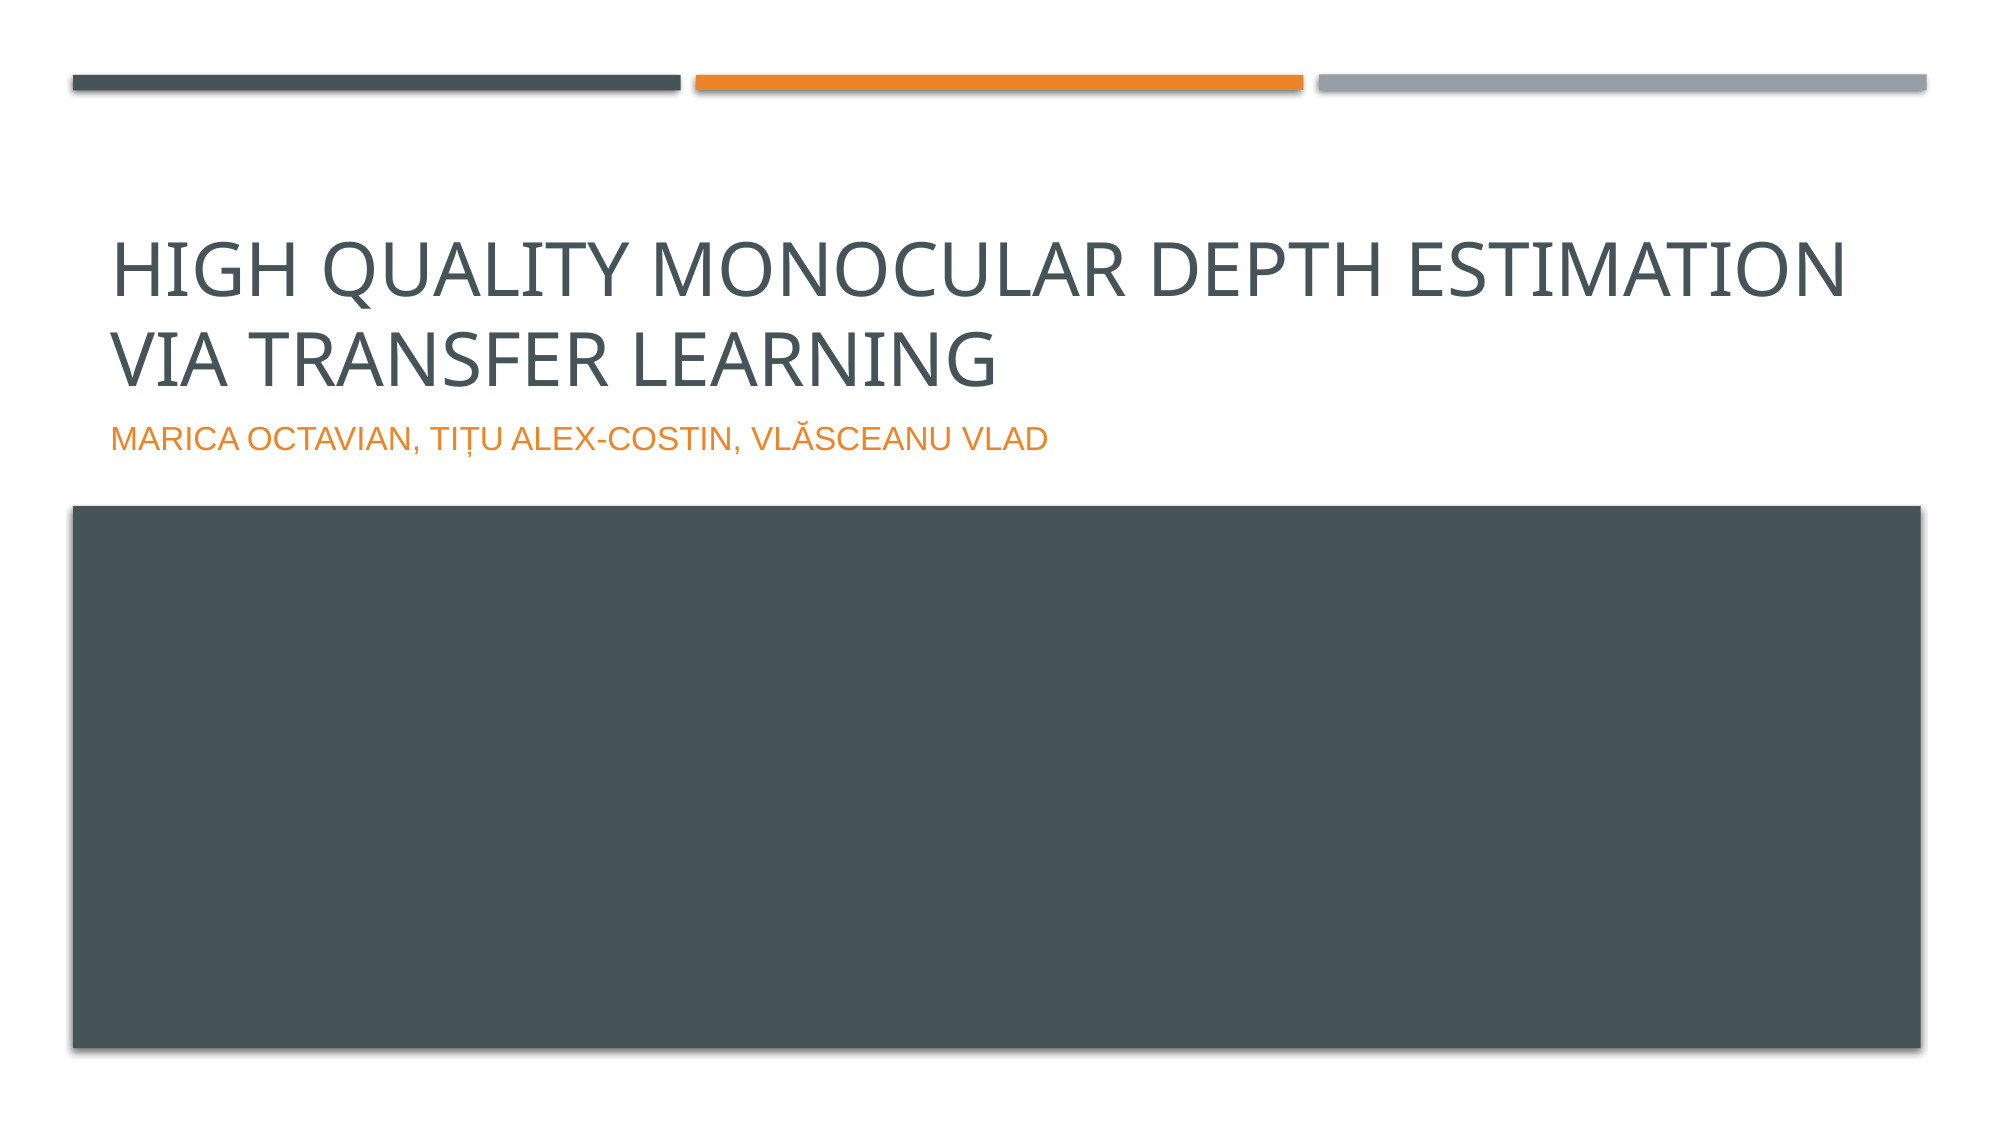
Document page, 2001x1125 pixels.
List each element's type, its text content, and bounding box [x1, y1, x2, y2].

title High quality monocular depth estimation via transfer learning [95, 167, 1899, 409]
subtitle Marica Octavian, Tițu Alex-Costin, Vlăsceanu Vlad [95, 409, 1899, 507]
